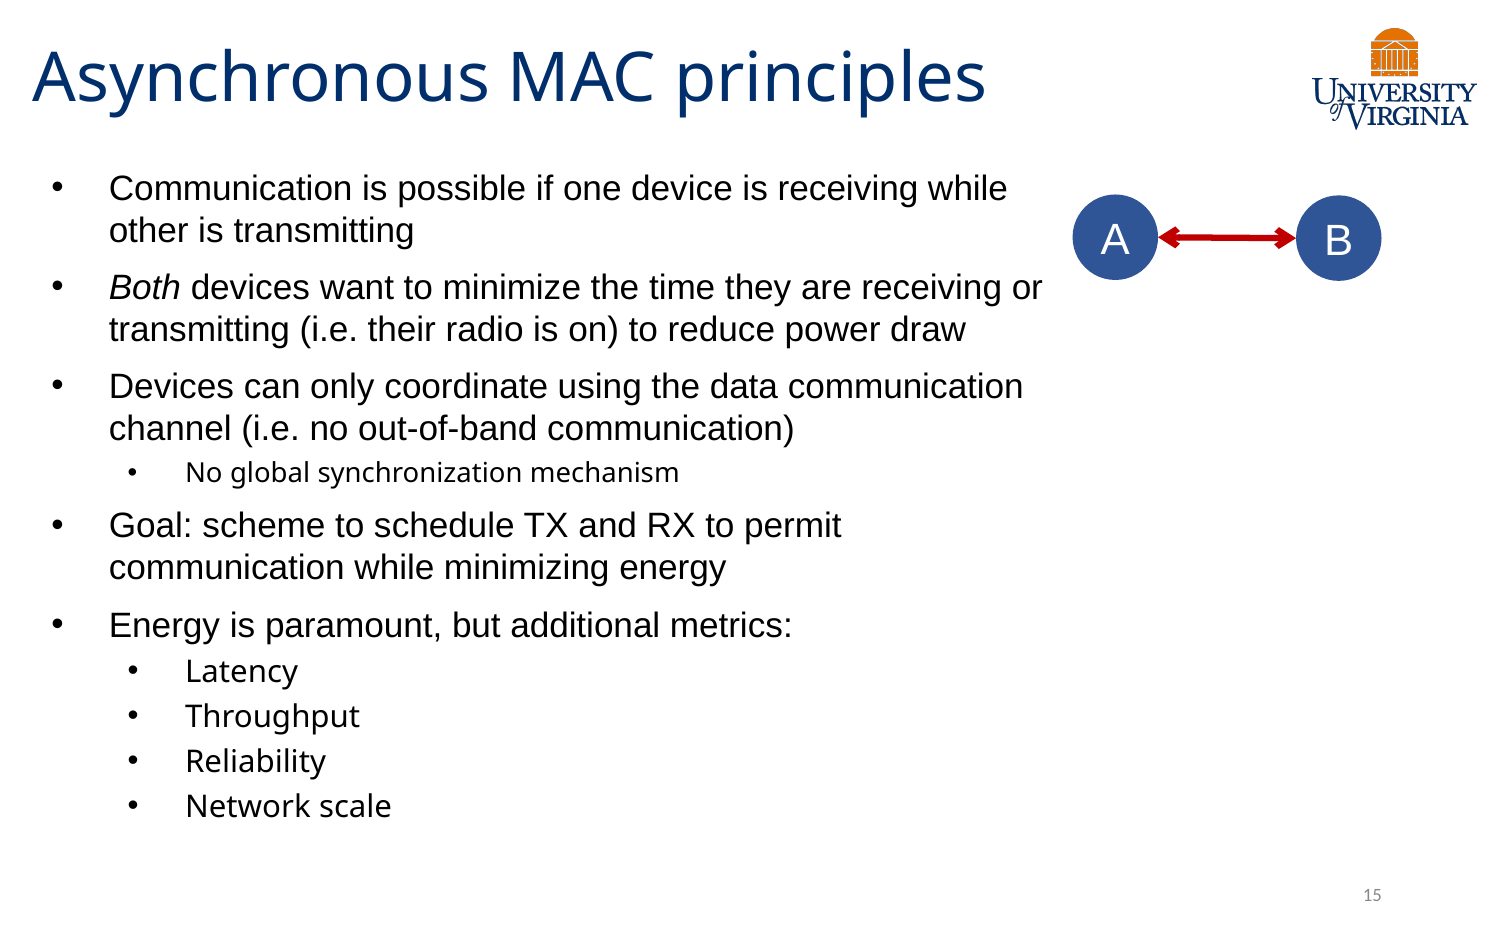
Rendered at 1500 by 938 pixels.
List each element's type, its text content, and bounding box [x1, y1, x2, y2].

text_box A [1070, 192, 1161, 283]
title Asynchronous MAC principles [17, 14, 1297, 145]
slide_number 15 [1059, 868, 1397, 919]
text_box B [1294, 193, 1384, 283]
list Communication is possible if one device is receiving while other is transmitting Both devices want to minimize the time they are receiving or transmitting (i.e. their radio is on) to reduce power draw Devices can only coordinate using the data communication channel (i.e. no out-of-band communication) No global synchronization mechanism Goal: scheme to schedule TX and RX to permit communication while minimizing energy Energy is paramount, but additional metrics: Latency Throughput Reliability Network scale [17, 157, 1060, 845]
picture [1312, 28, 1477, 130]
